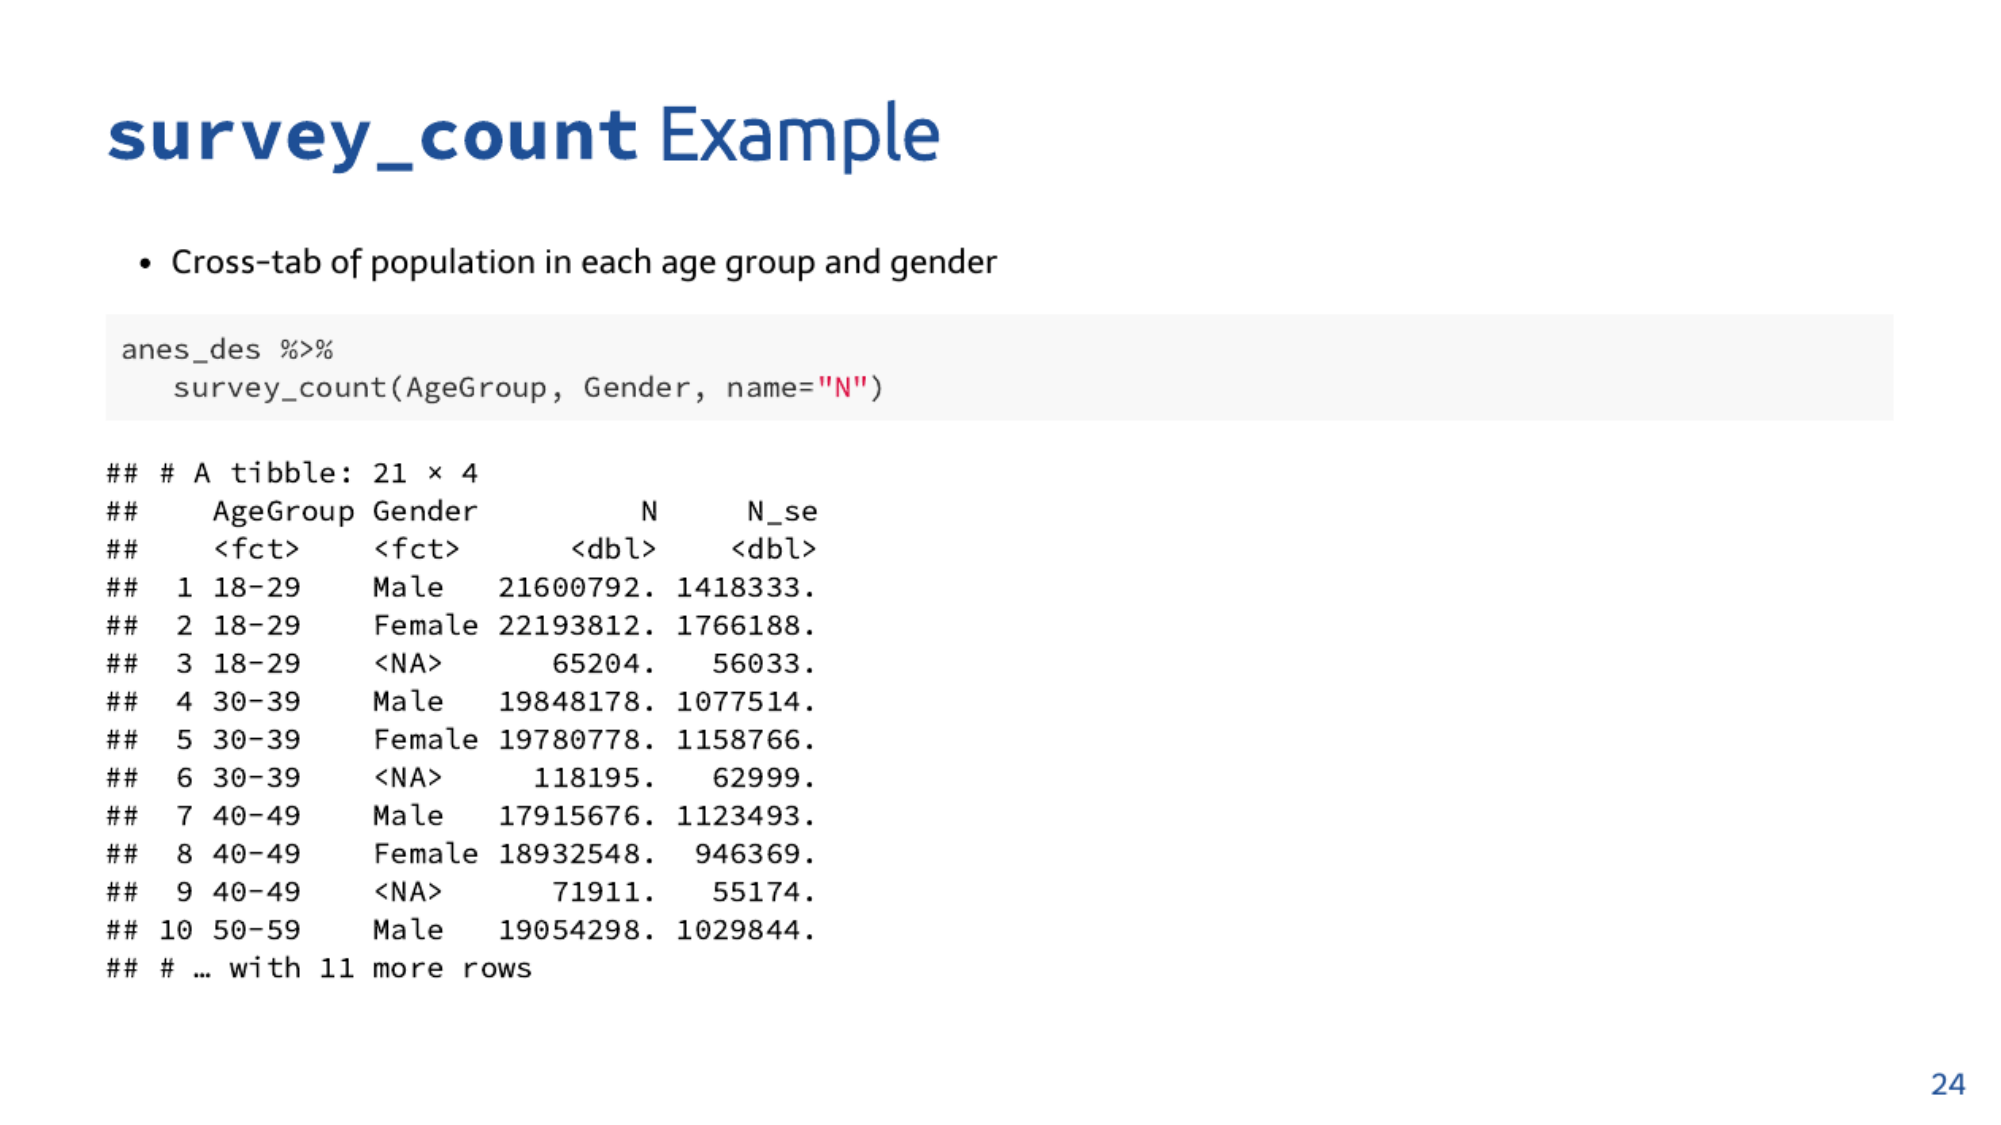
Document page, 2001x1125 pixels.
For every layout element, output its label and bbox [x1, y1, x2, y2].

list [0, 0, 2000, 1125]
